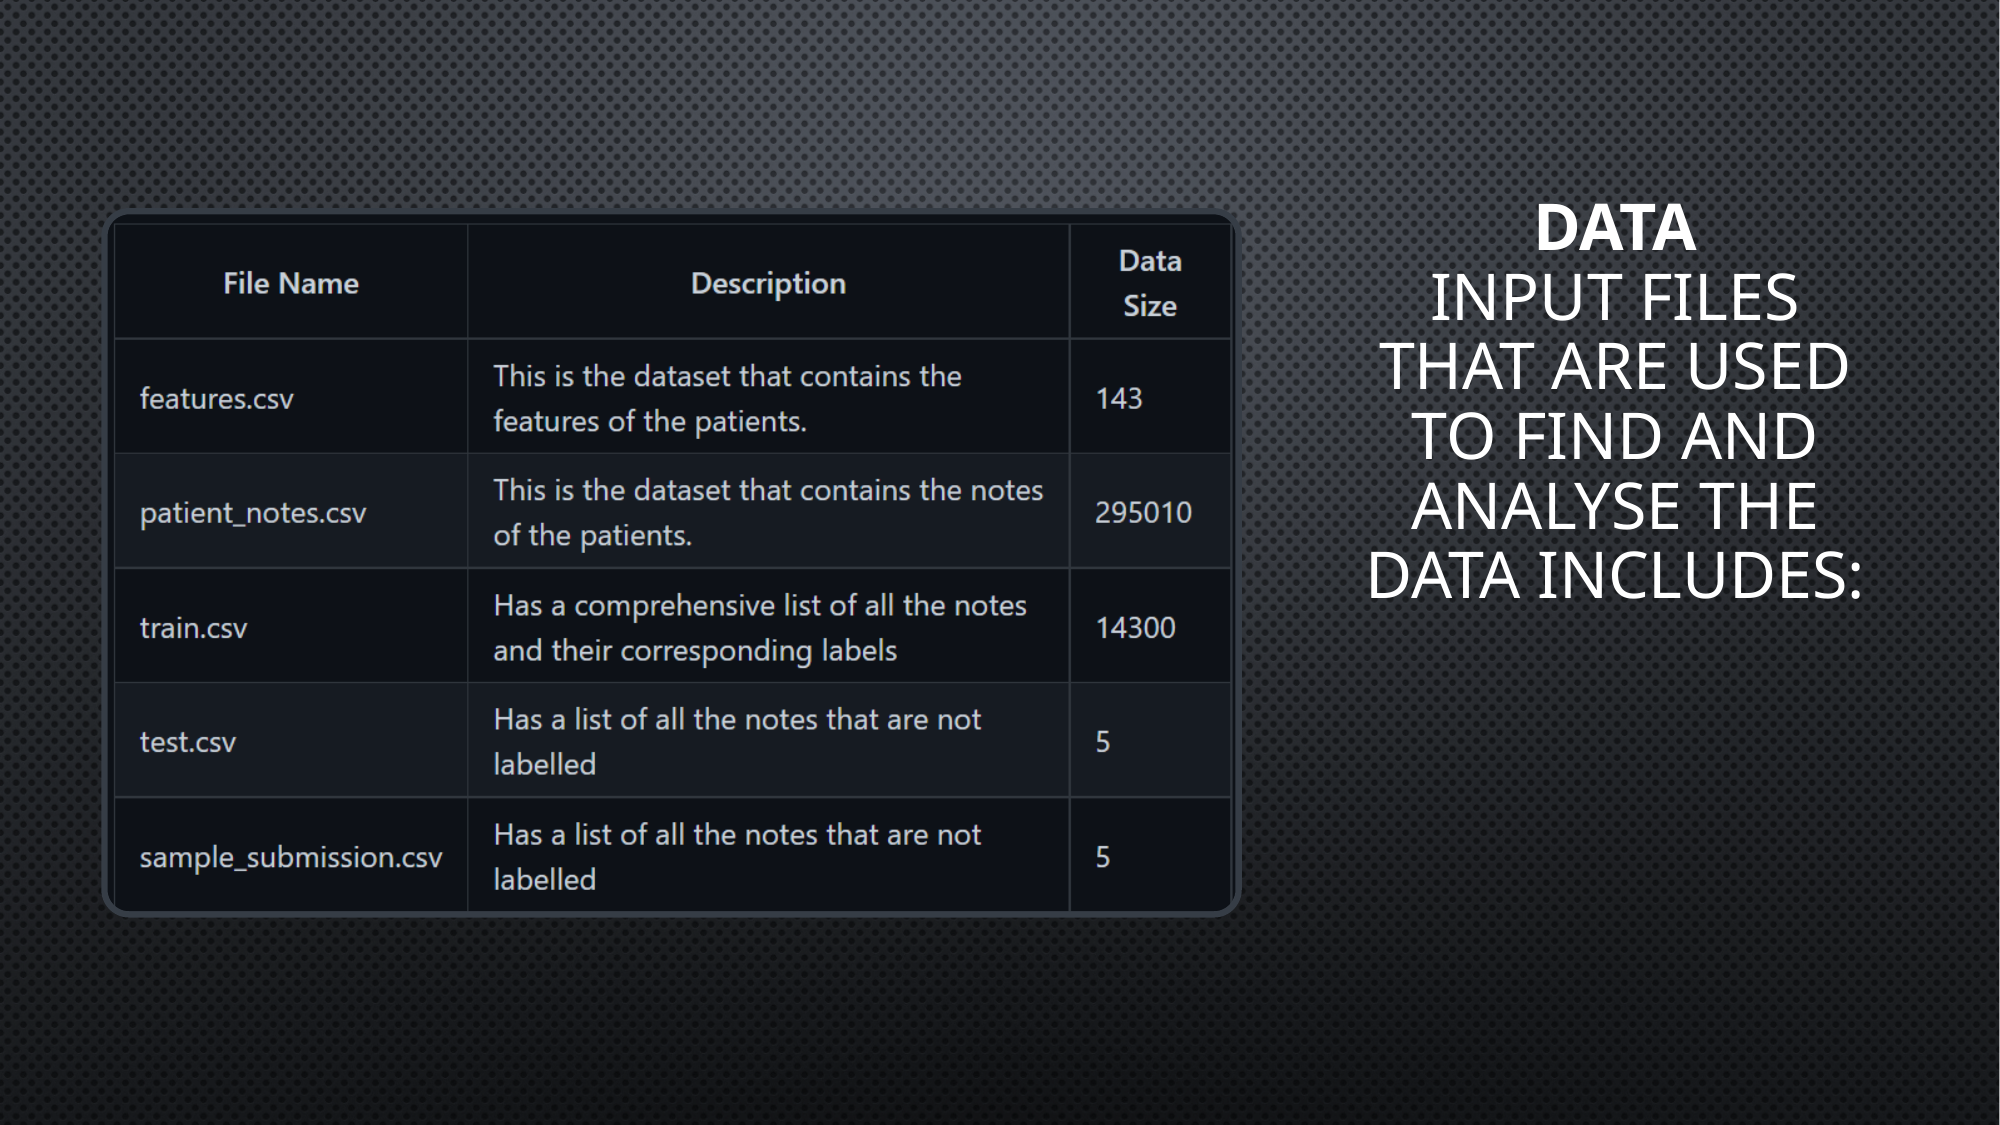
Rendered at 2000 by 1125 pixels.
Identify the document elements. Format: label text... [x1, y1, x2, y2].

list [104, 210, 1239, 915]
title Data Input files that are used to find and analyse the data includes: [1338, 99, 1892, 698]
